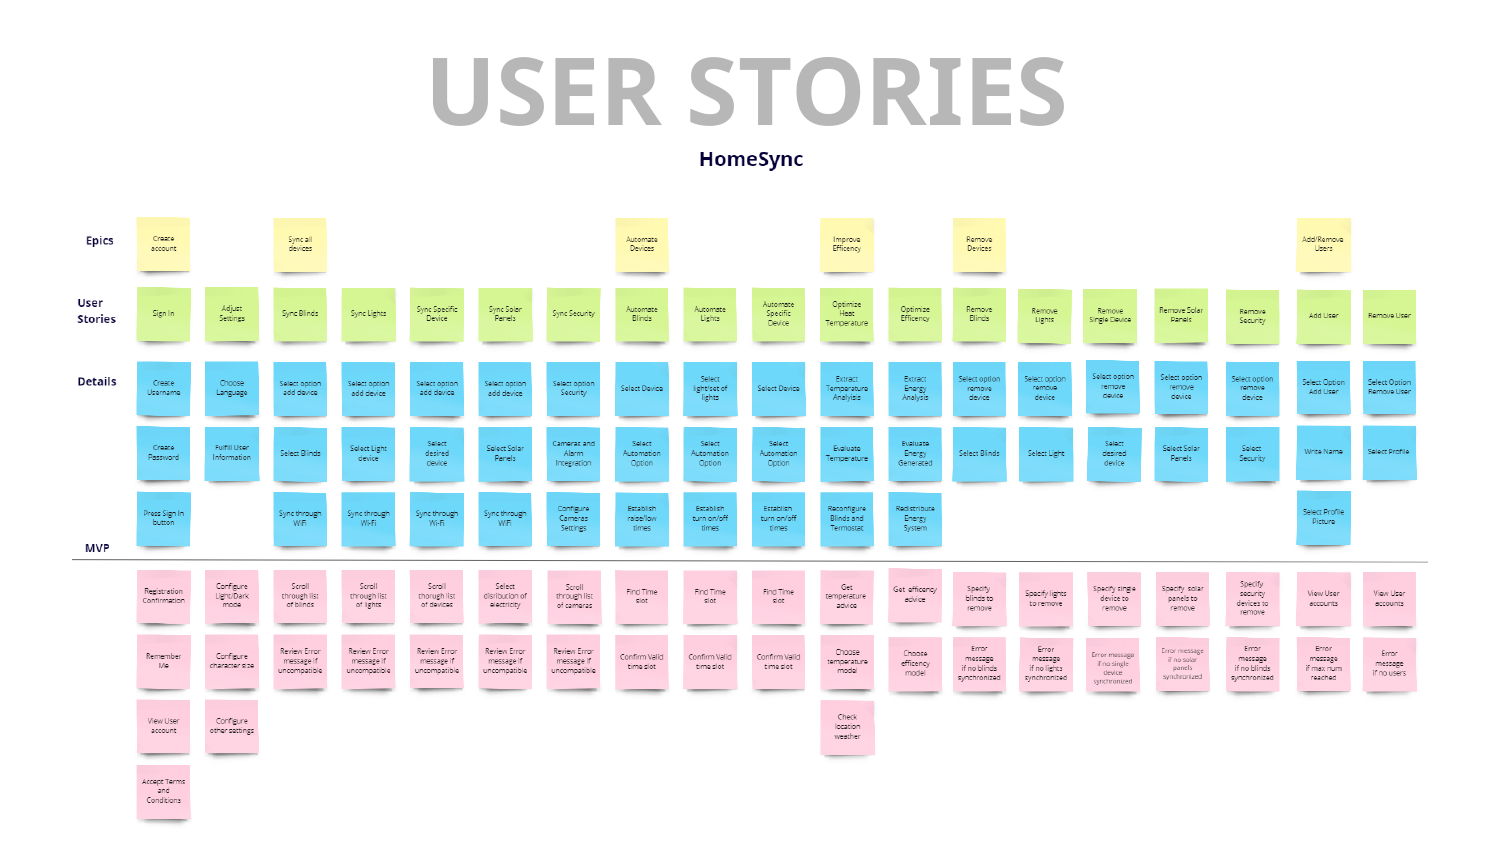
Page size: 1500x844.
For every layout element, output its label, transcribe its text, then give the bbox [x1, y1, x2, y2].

picture [72, 131, 1428, 828]
text_box USER STORIES [51, 23, 1442, 152]
